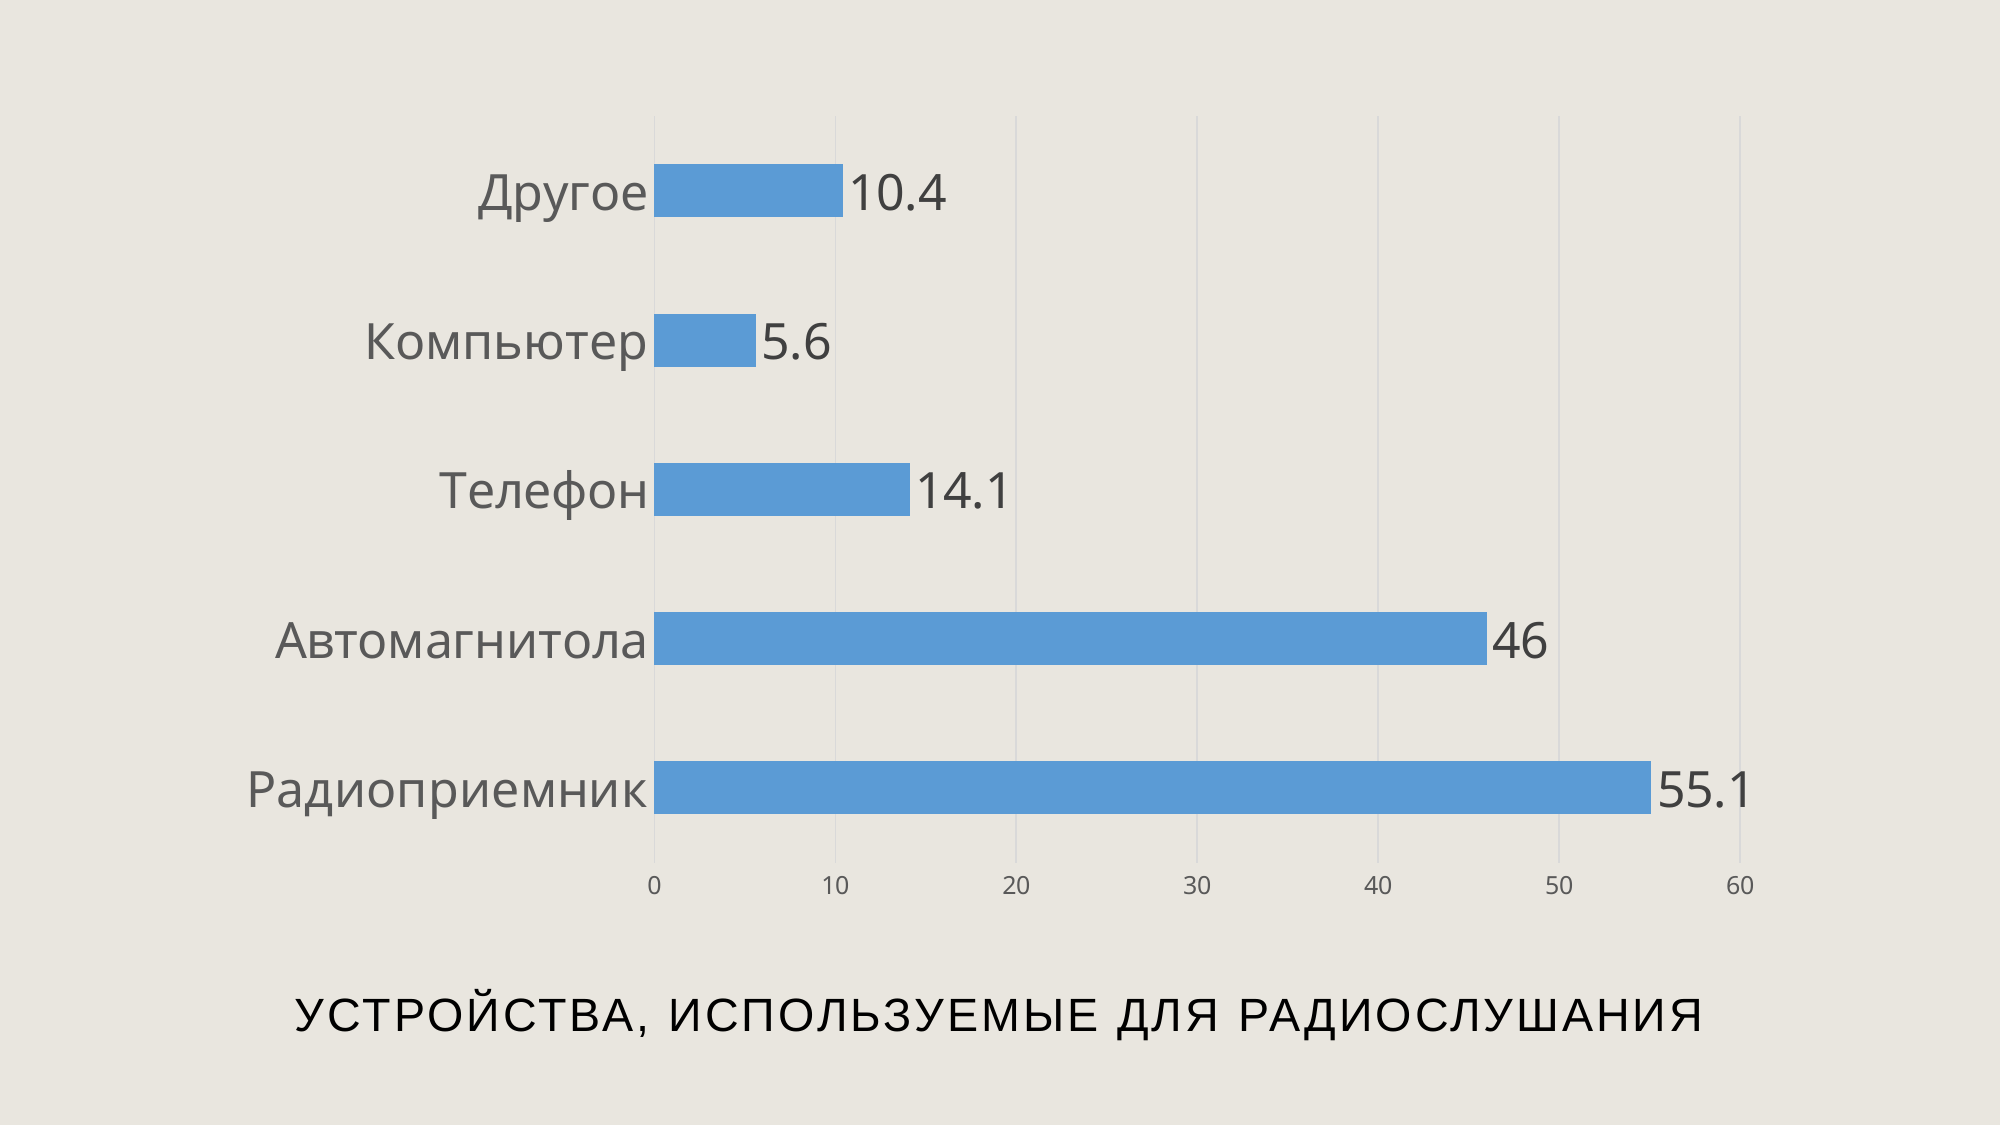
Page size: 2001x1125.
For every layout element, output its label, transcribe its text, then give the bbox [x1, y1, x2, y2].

title Устройства, используемые для радиослушания [178, 968, 1822, 1065]
chart [224, 98, 1776, 923]
